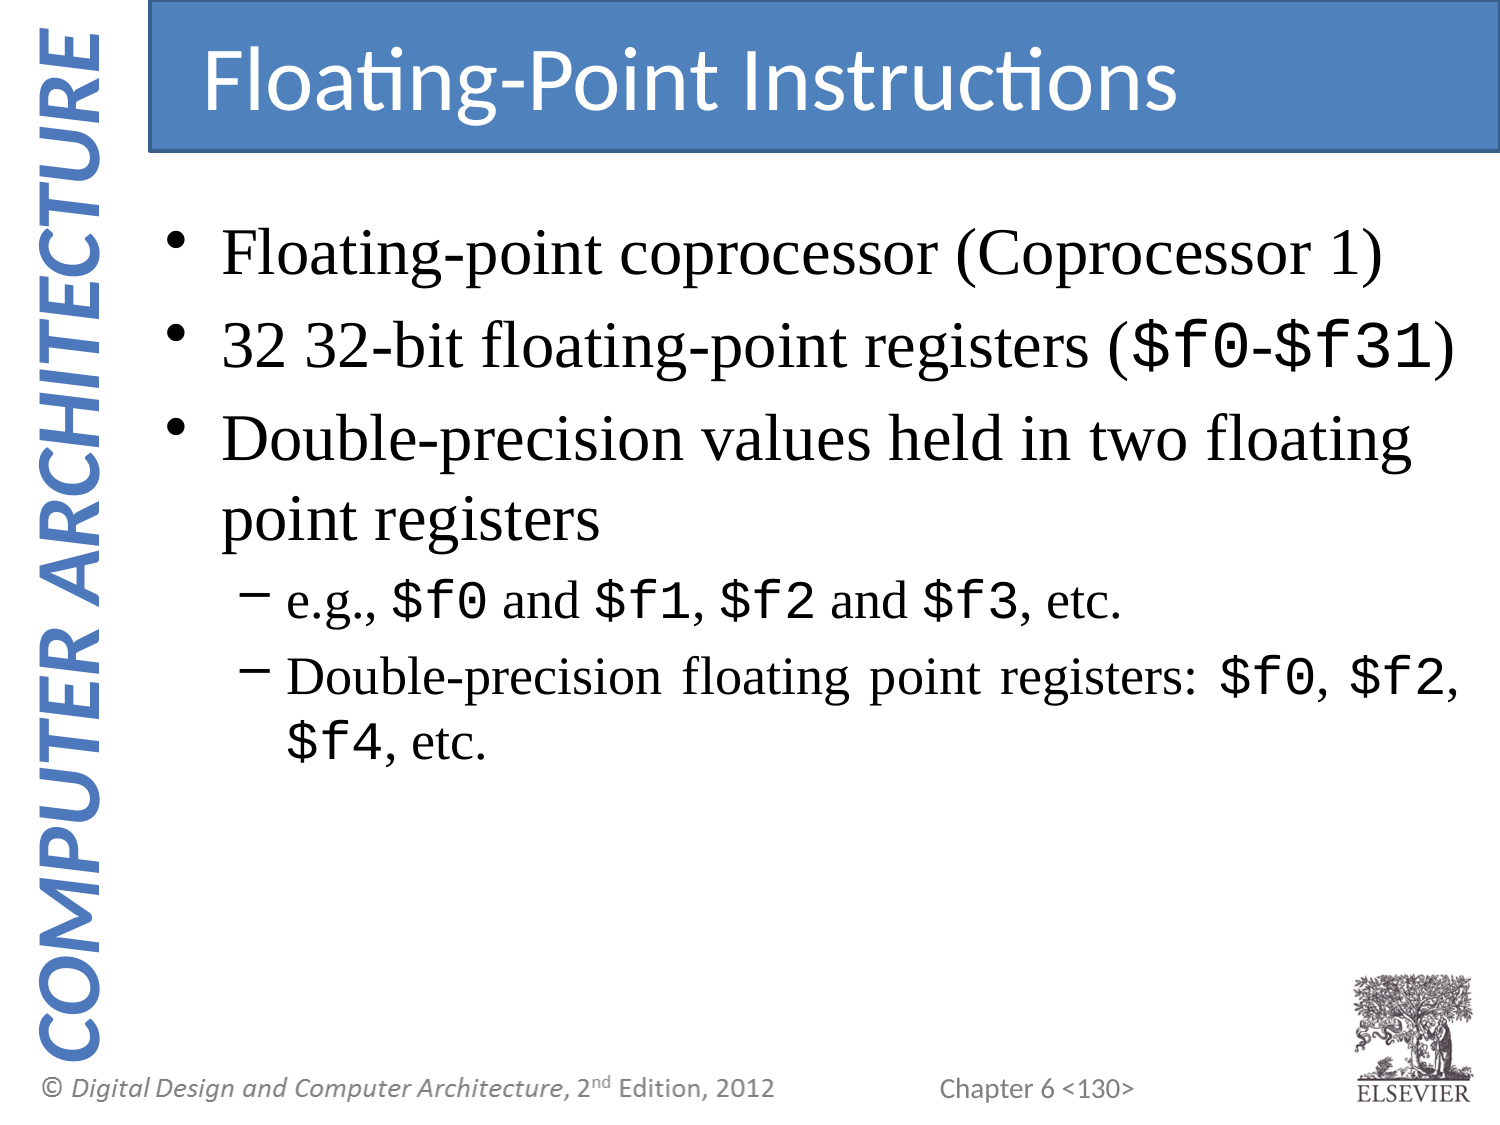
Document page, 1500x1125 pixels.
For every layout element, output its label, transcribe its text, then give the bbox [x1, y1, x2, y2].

picture [0, 233, 1500, 1125]
text_box Floating-point coprocessor (Coprocessor 1) 32 32-bit floating-point registers ($f0-$f31) Double-precision values held in two floating point registers e.g., $f0 and $f1, $f2 and $f3, etc. Double-precision floating point registers: $f0, $f2, $f4, etc. [150, 200, 1475, 1050]
picture [0, 0, 1500, 231]
text_box Floating-Point Instructions [187, 11, 1488, 136]
